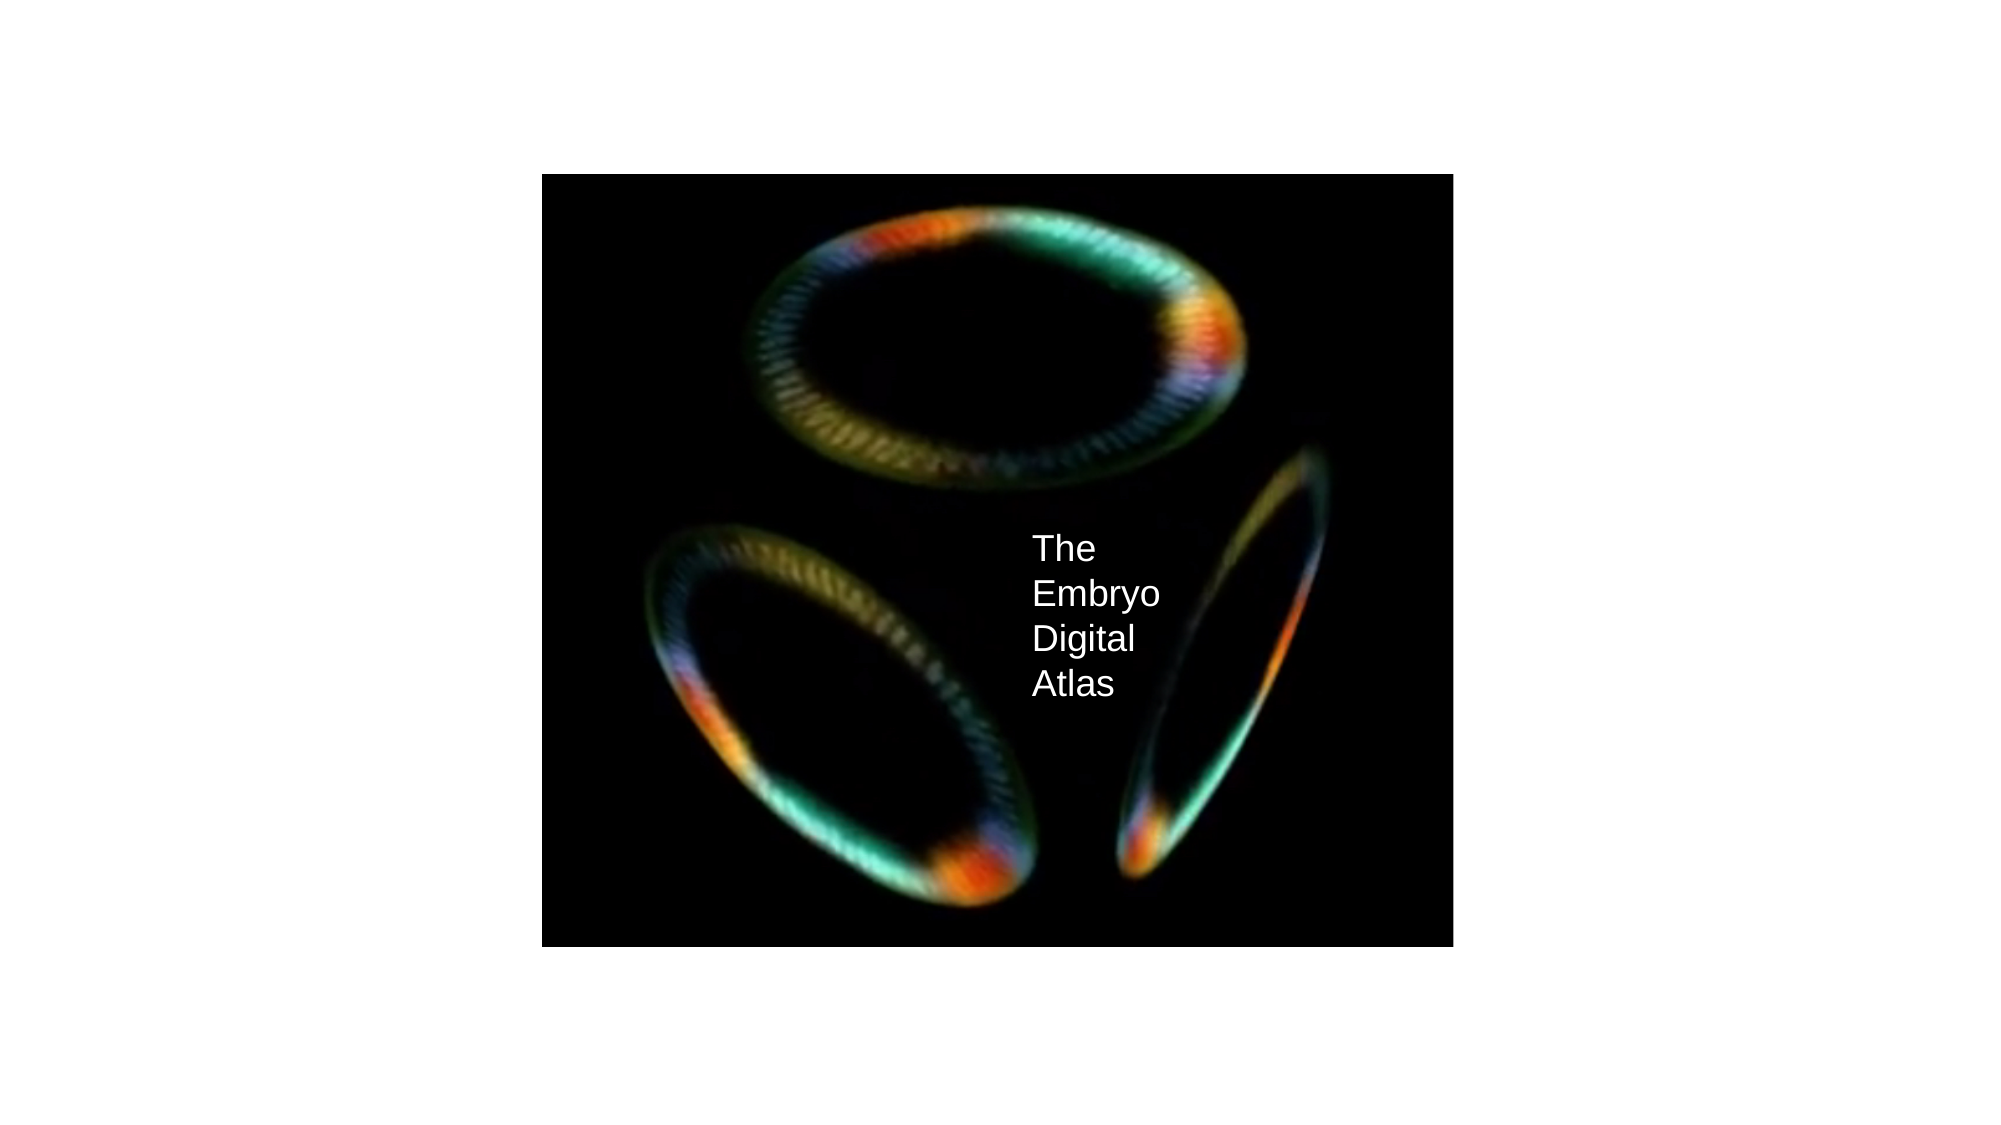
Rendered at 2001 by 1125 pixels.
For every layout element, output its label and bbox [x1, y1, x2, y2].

picture [541, 174, 1454, 947]
